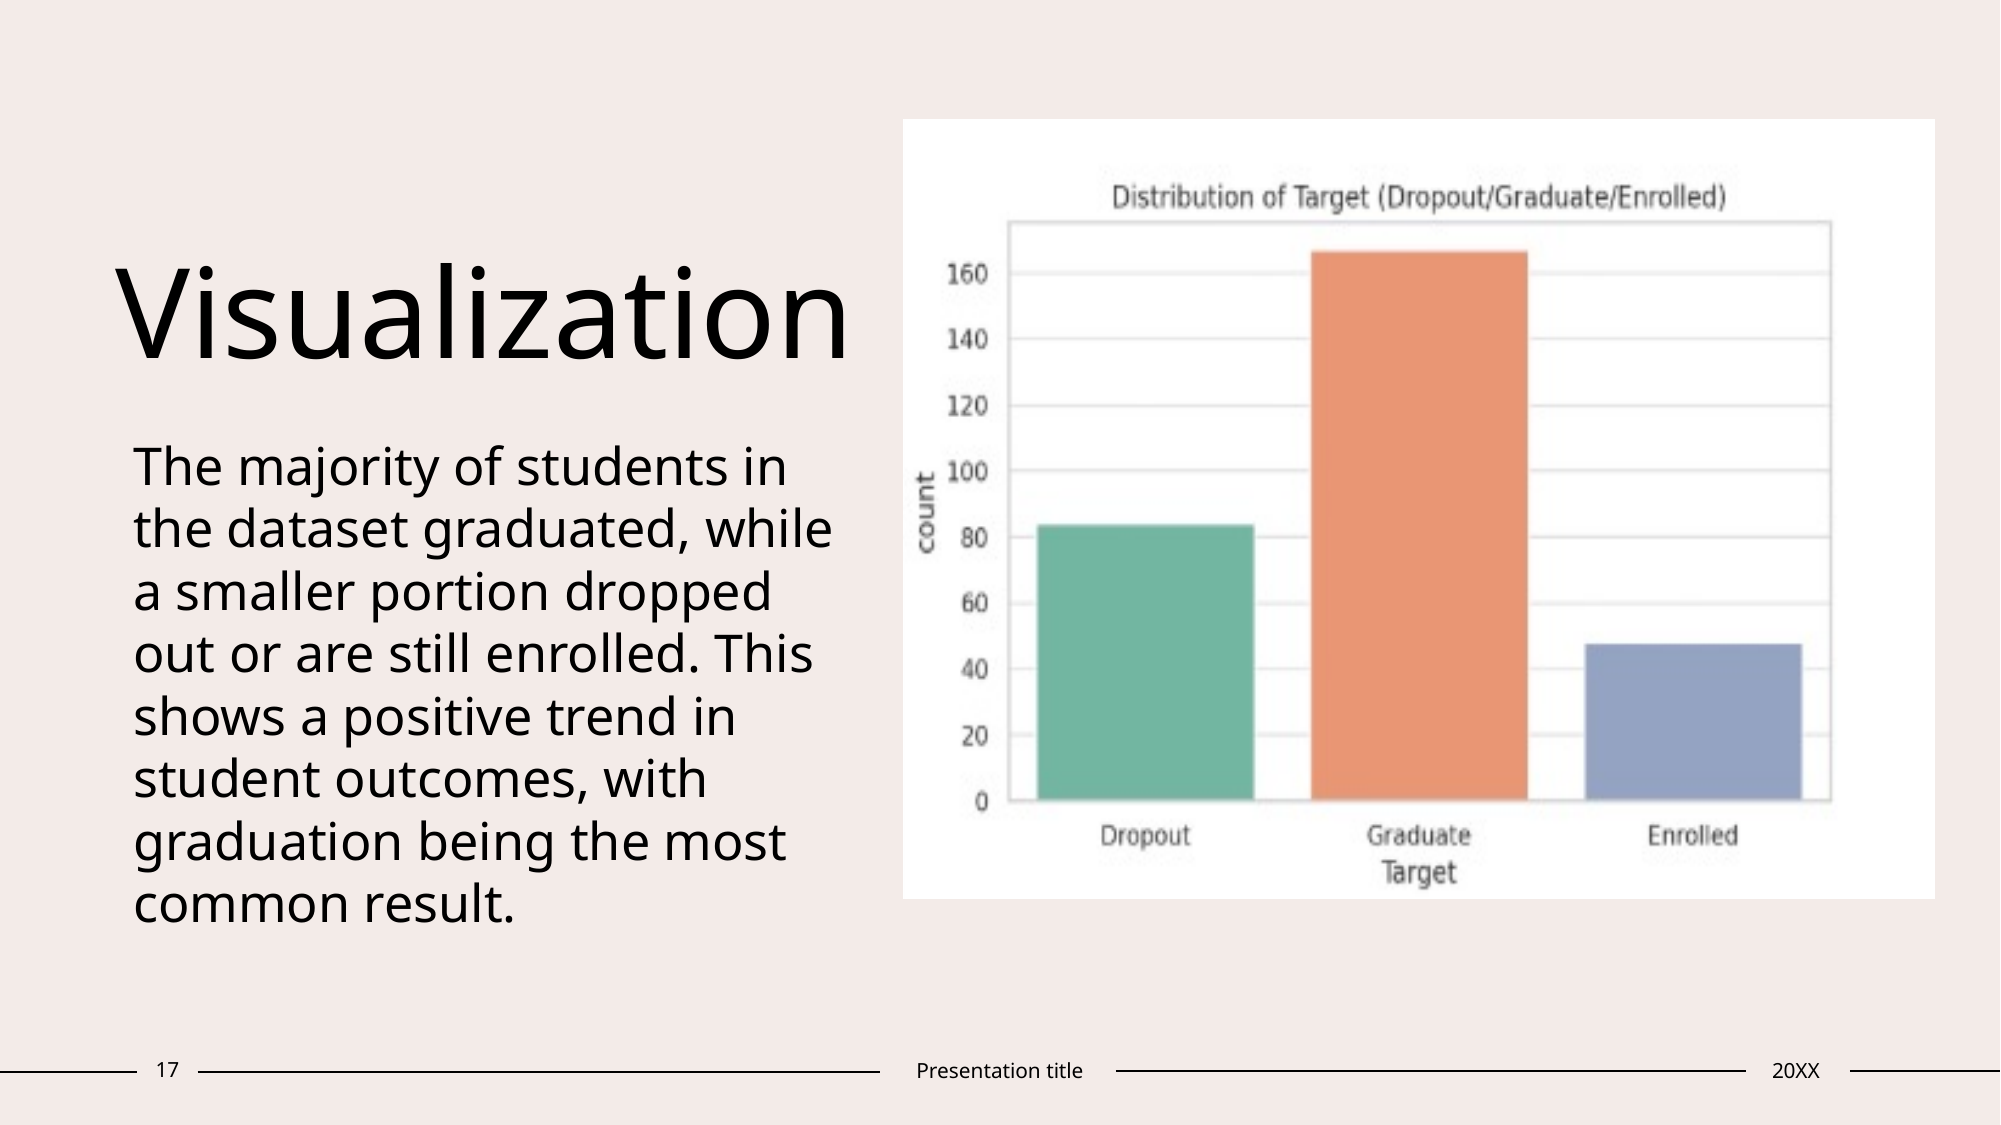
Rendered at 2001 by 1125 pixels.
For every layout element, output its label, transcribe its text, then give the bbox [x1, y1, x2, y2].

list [903, 119, 1935, 899]
slide_number 17 [137, 1050, 198, 1091]
footer Presentation title [879, 1050, 1120, 1091]
title Visualization [0, 226, 903, 393]
slide_number 20XX [1743, 1050, 1849, 1091]
text_box The majority of students in the dataset graduated, while a smaller portion dropped out or are still enrolled. This shows a positive trend in student outcomes, with graduation being the most common result. [118, 425, 857, 941]
